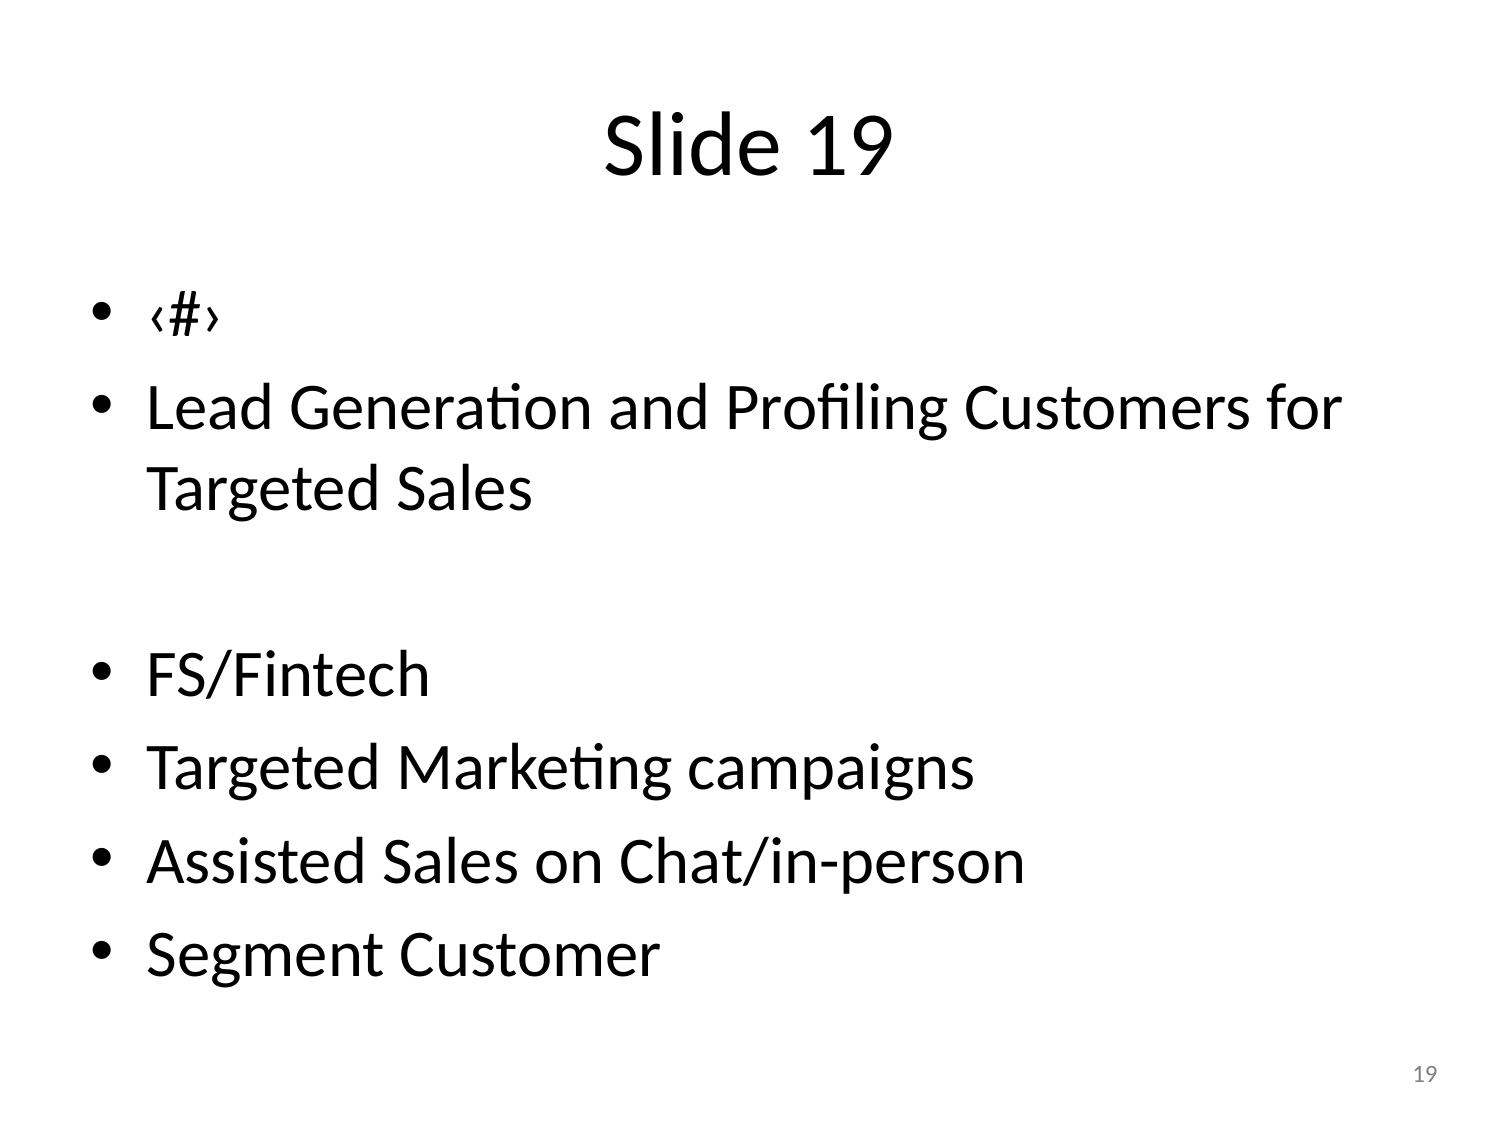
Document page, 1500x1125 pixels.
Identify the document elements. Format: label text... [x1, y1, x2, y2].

title Slide 19 [75, 45, 1425, 233]
text_box 19 [1397, 1050, 1453, 1095]
list ‹#› Lead Generation and Profiling Customers for Targeted Sales FS/Fintech Targeted Marketing campaigns Assisted Sales on Chat/in-person Segment Customer [75, 262, 1425, 1005]
